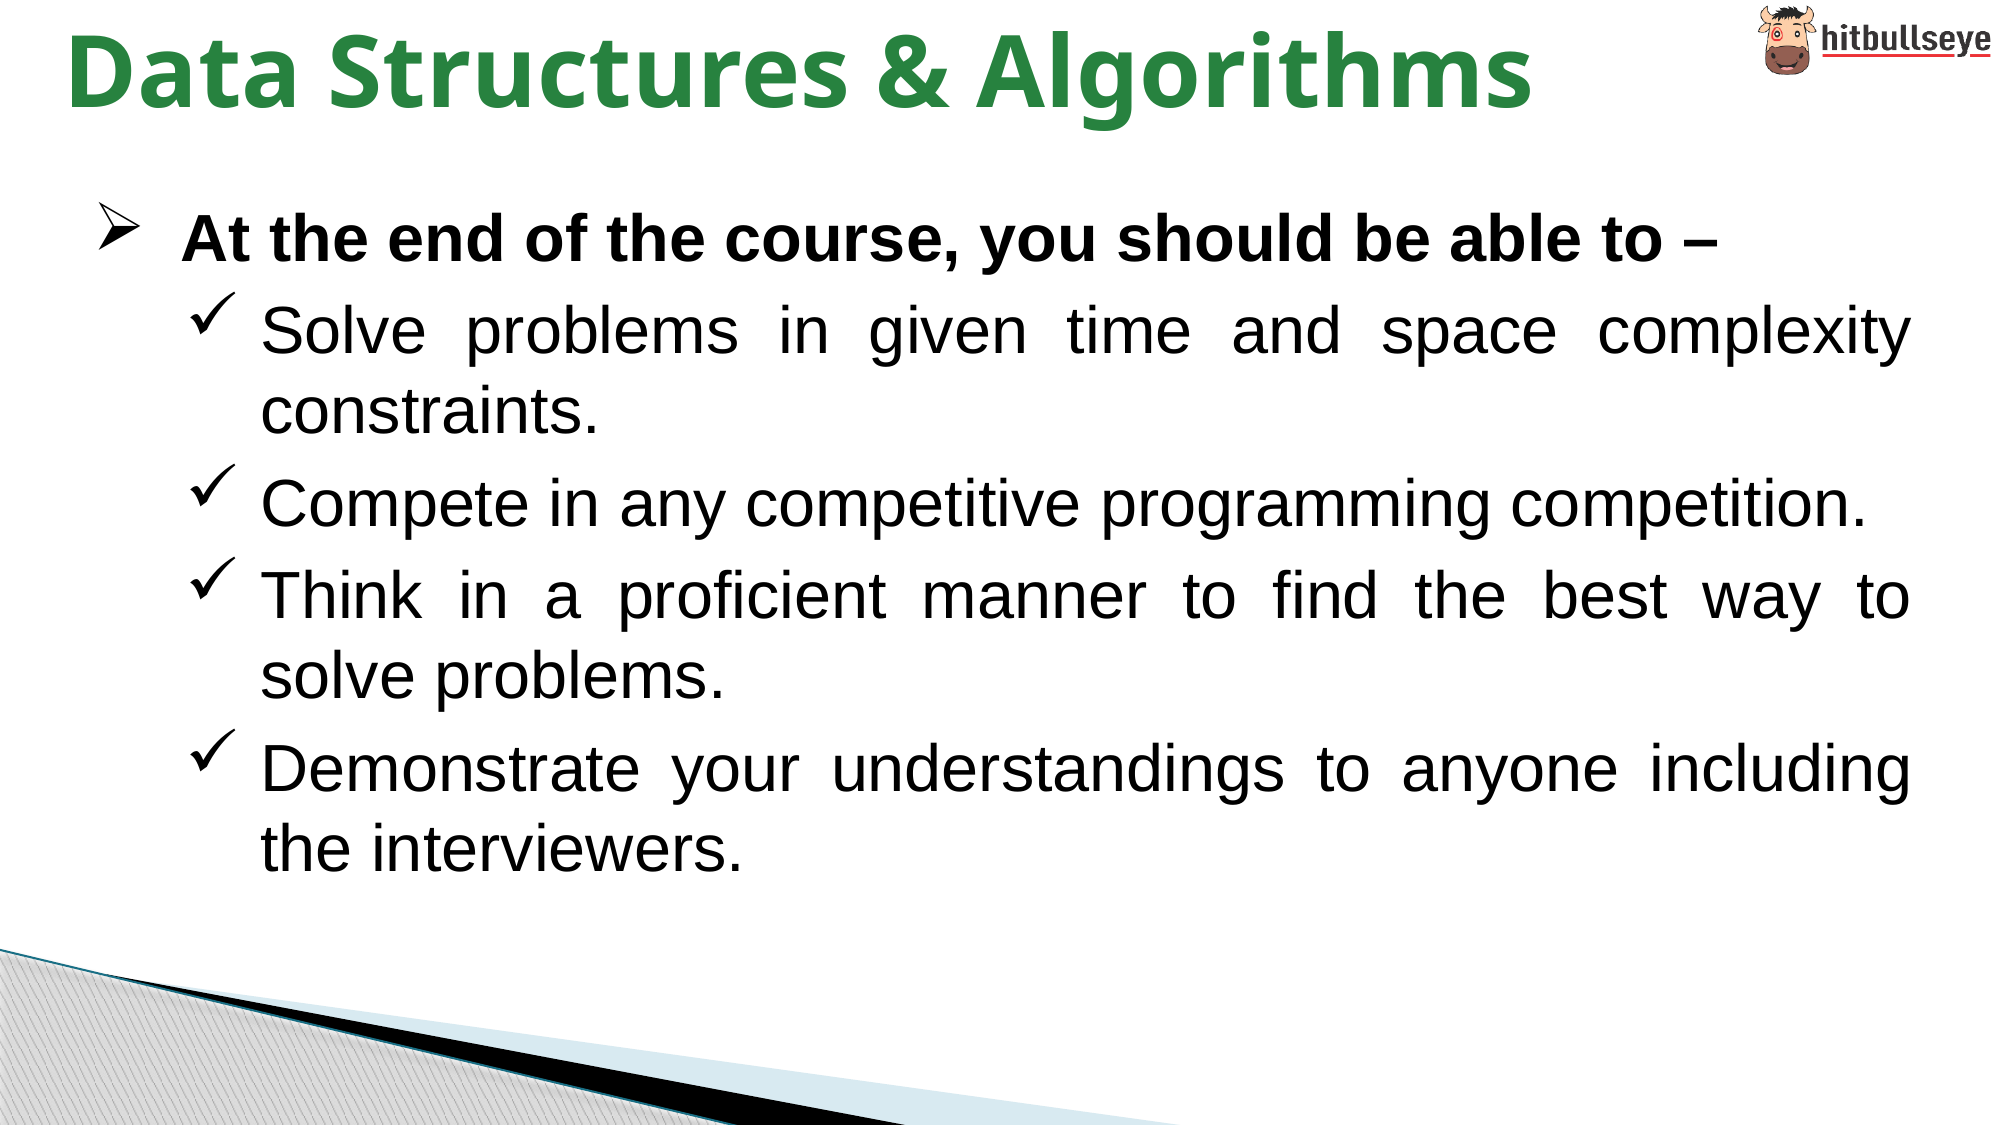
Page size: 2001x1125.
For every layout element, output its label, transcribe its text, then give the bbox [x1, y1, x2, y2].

picture [1748, 0, 2000, 81]
text_box At the end of the course, you should be able to – Solve problems in given time and space complexity constraints. Compete in any competitive programming competition. Think in a proficient manner to find the best way to solve problems. Demonstrate your understandings to anyone including the interviewers. [49, 187, 1929, 892]
text_box Data Structures & Algorithms [49, 0, 1650, 135]
